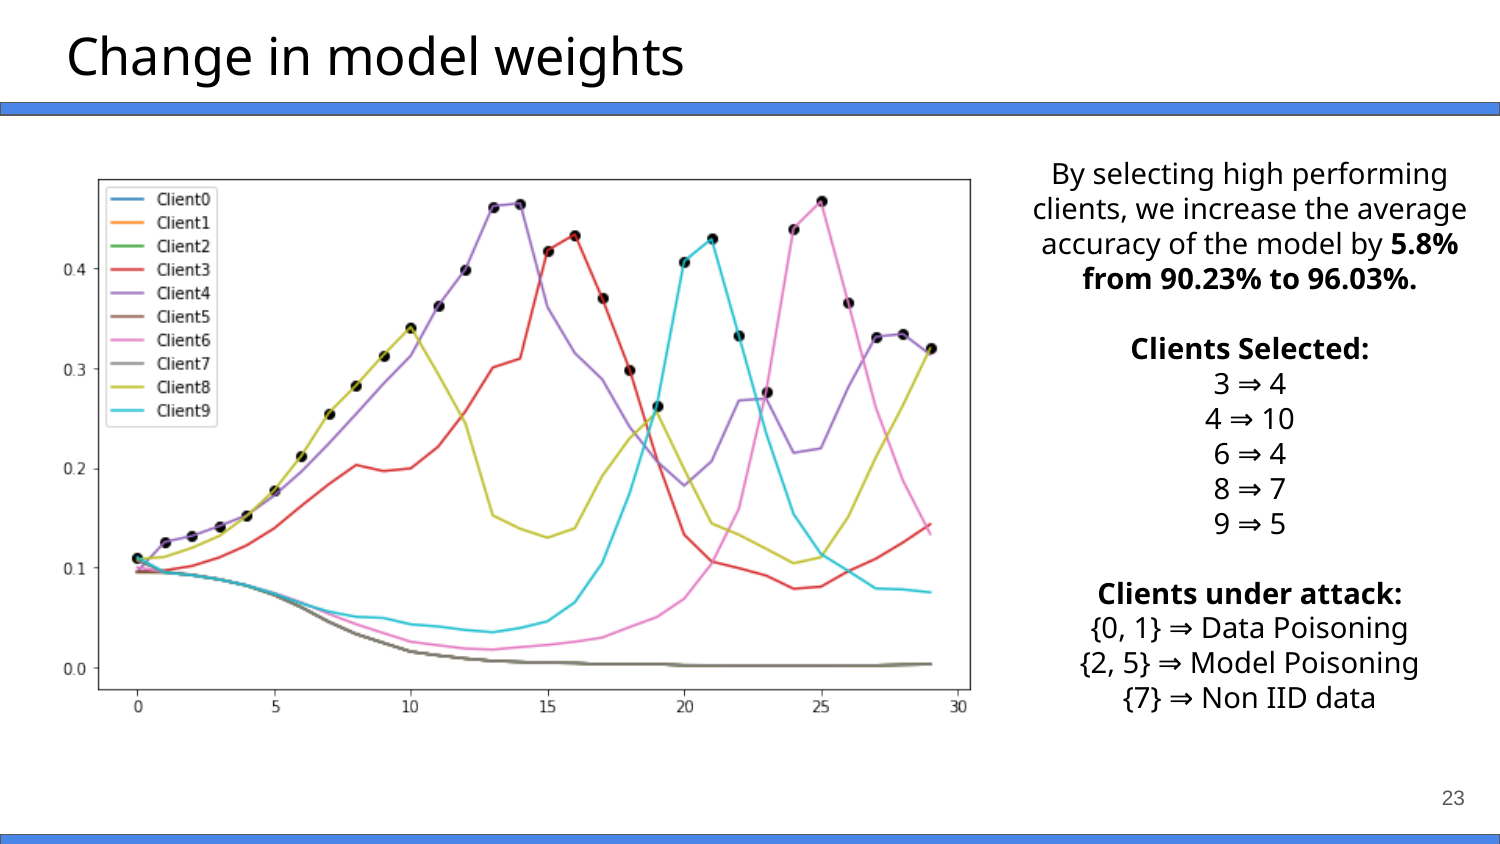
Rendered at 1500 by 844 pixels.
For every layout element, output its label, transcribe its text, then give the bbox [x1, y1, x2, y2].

text_box By selecting high performing clients, we increase the average accuracy of the model by 5.8% from 90.23% to 96.03%. Clients Selected: 3 ⇒ 4 4 ⇒ 10 6 ⇒ 4 8 ⇒ 7 9 ⇒ 5 Clients under attack: {0, 1} ⇒ Data Poisoning {2, 5} ⇒ Model Poisoning {7} ⇒ Non IID data [1008, 140, 1492, 730]
picture [50, 168, 982, 727]
title Change in model weights [51, 7, 1449, 102]
